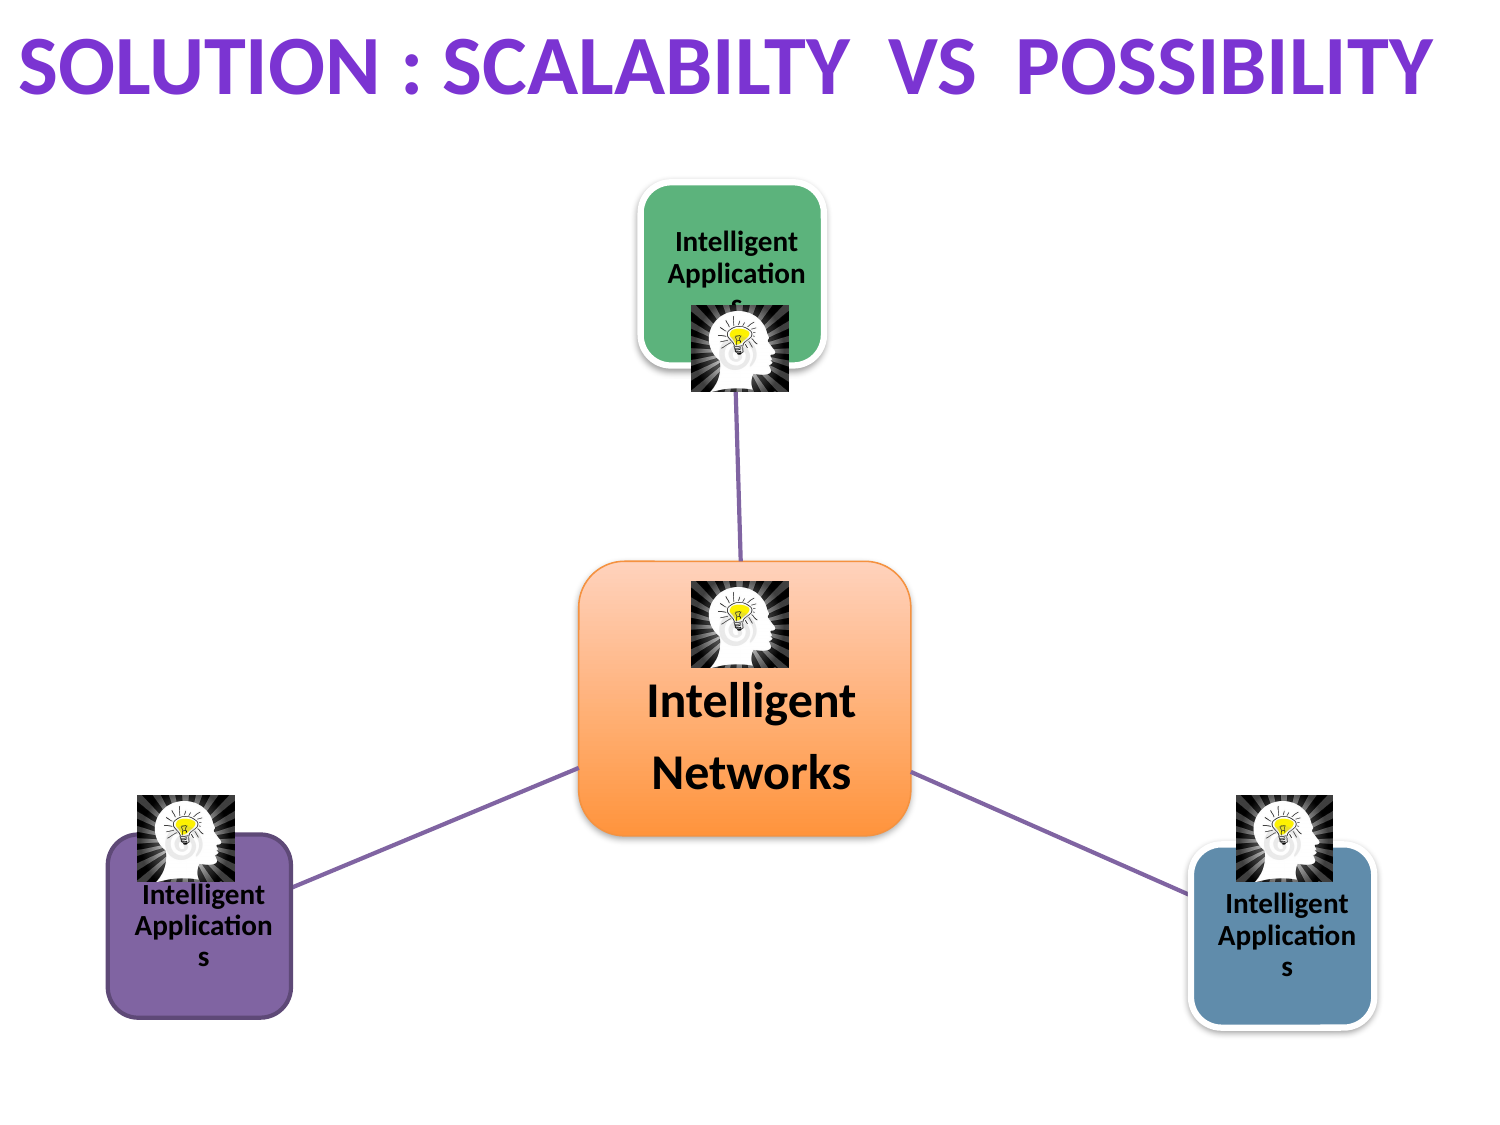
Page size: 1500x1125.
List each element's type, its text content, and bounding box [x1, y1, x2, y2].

picture [137, 795, 235, 882]
picture [690, 305, 789, 392]
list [30, 182, 1440, 1095]
title Solution : Scalabilty Vs Possibility [3, 0, 1473, 122]
picture [690, 581, 789, 668]
picture [1235, 795, 1334, 882]
